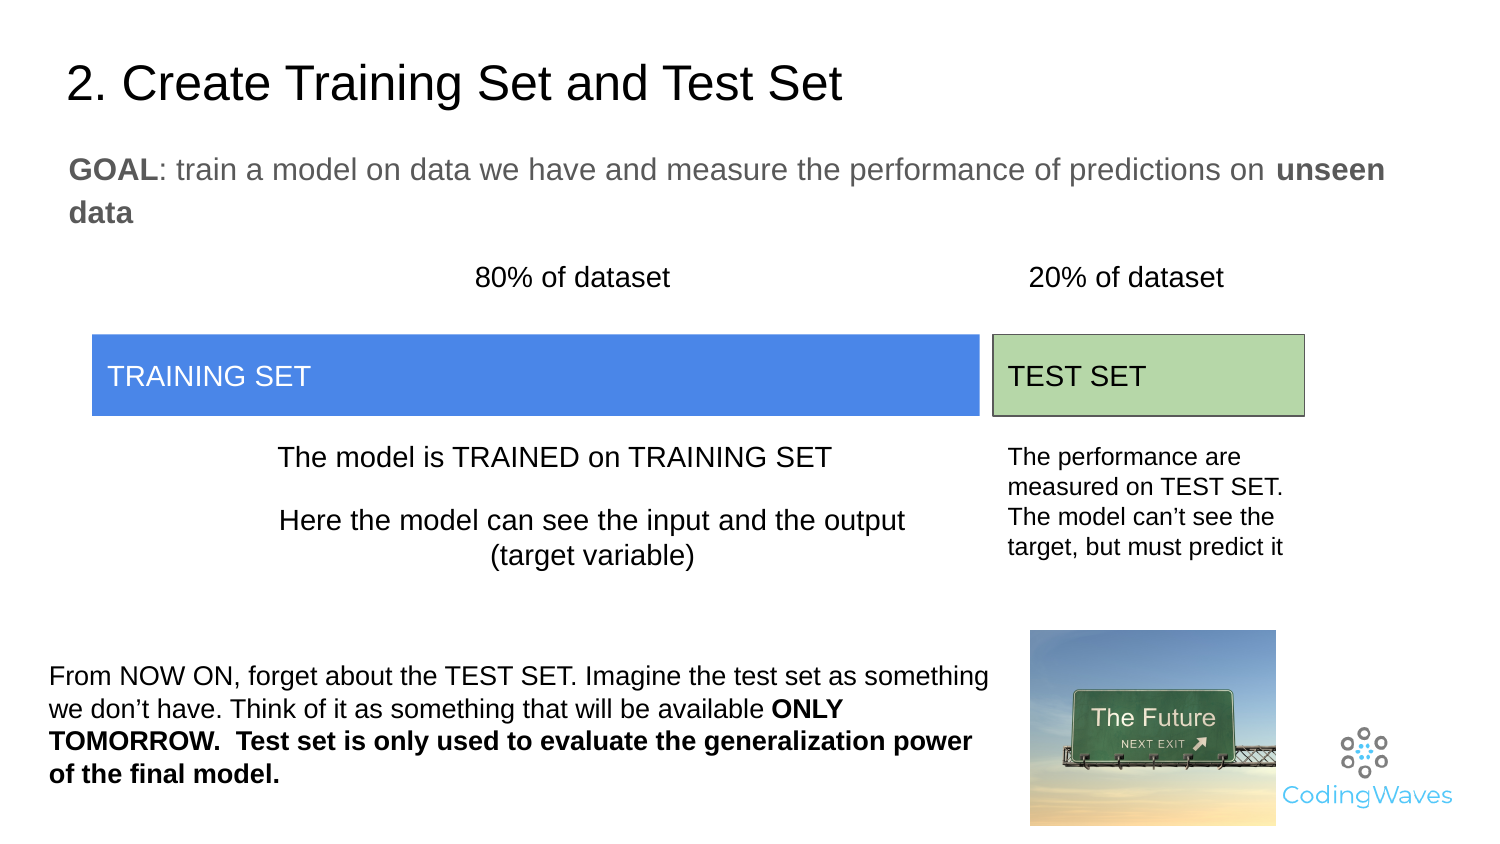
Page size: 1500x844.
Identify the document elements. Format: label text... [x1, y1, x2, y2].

title 2. Create Training Set and Test Set [51, 35, 1411, 133]
text_box The model is TRAINED on TRAINING SET [262, 423, 866, 485]
text_box TRAINING SET [92, 334, 980, 416]
text_box TEST SET [992, 334, 1305, 416]
text_box From NOW ON, forget about the TEST SET. Imagine the test set as something we don’t have. Think of it as something that will be available ONLY TOMORROW. Test set is only used to evaluate the generalization power of the final model. [33, 643, 1014, 801]
text_box 80% of dataset [459, 242, 705, 315]
list GOAL: train a model on data we have and measure the performance of predictions on unseen data [53, 128, 1445, 247]
picture [1277, 719, 1461, 814]
text_box The performance are measured on TEST SET. The model can’t see the target, but must predict it [992, 425, 1341, 566]
picture [1030, 629, 1276, 826]
text_box Here the model can see the input and the output (target variable) [236, 486, 950, 584]
text_box 20% of dataset [1013, 242, 1259, 315]
